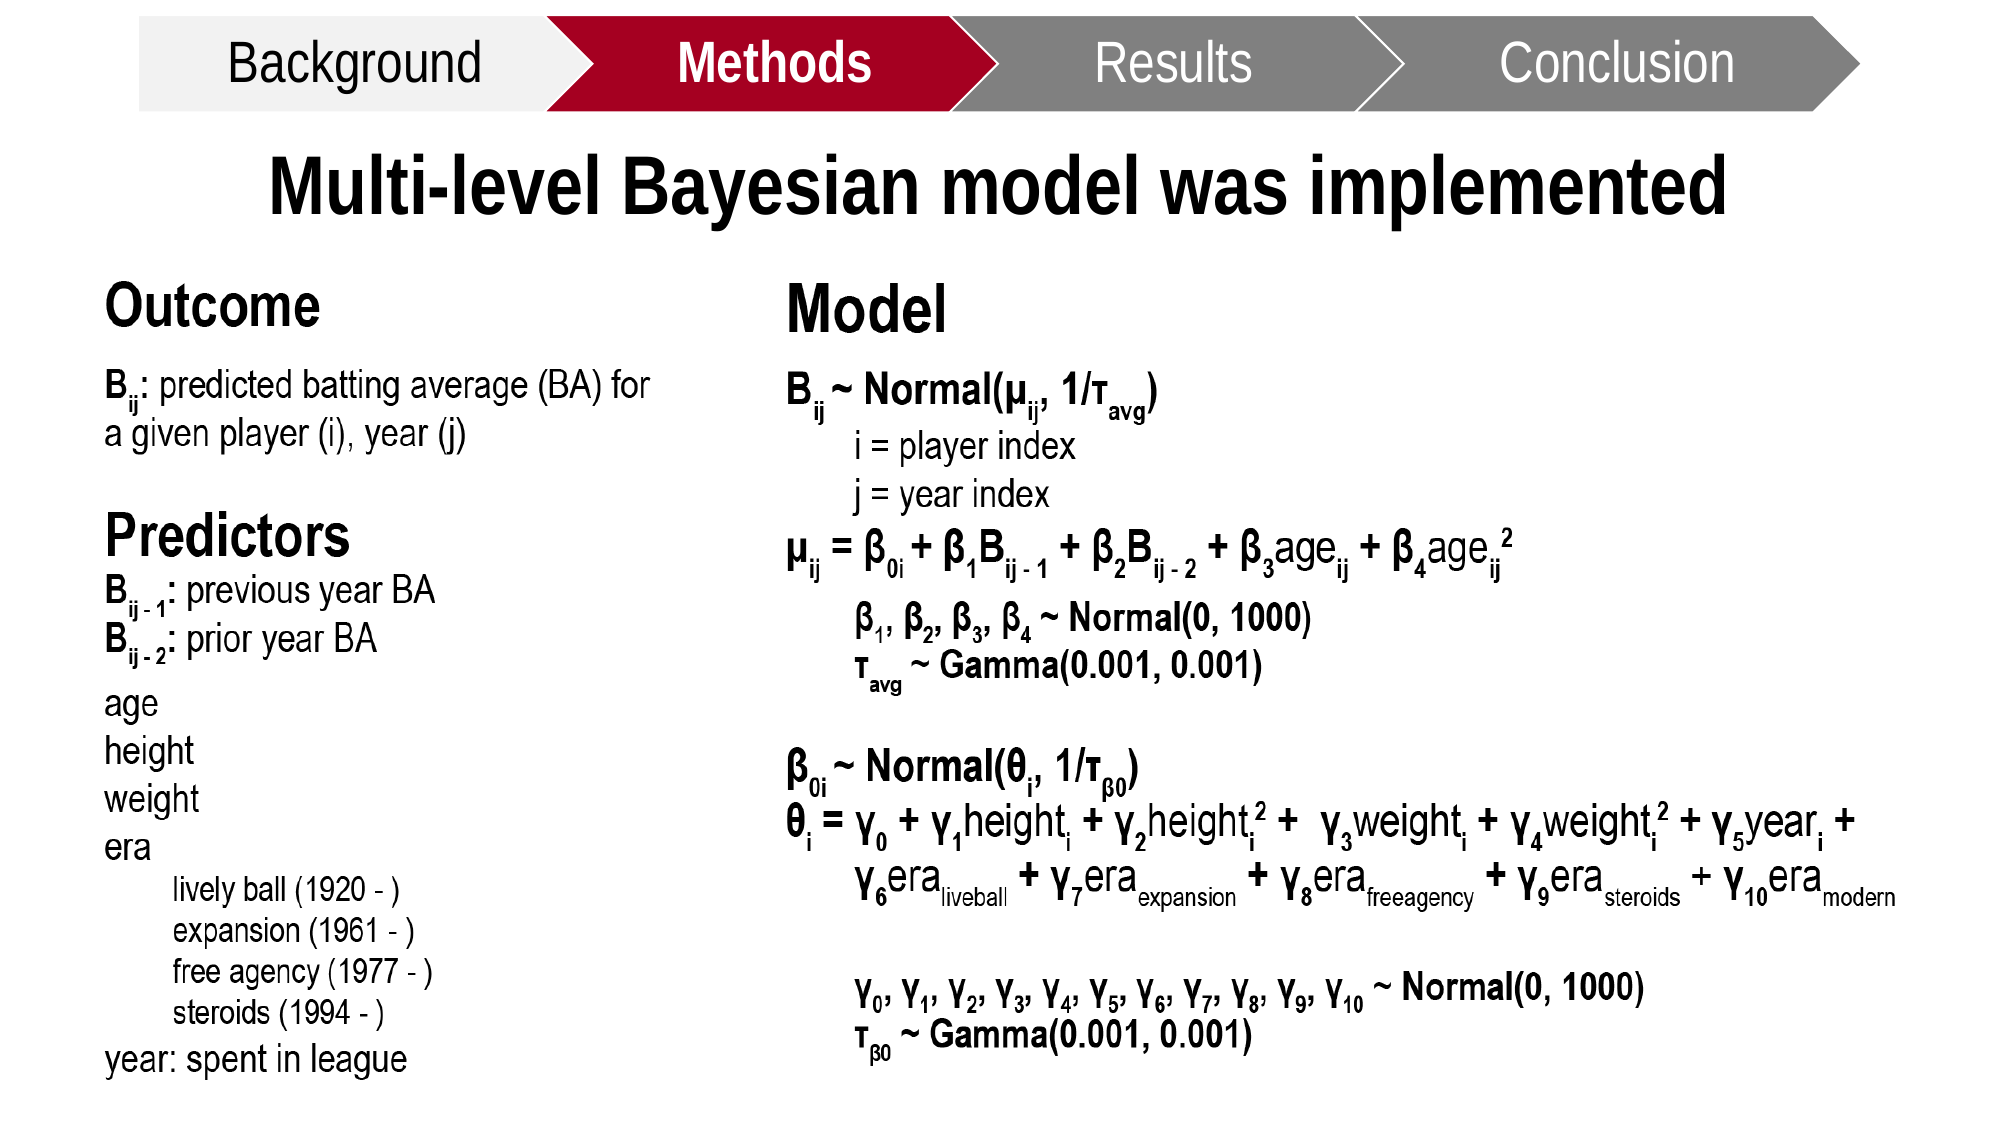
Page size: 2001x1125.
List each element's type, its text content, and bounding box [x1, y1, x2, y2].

picture [81, 247, 1919, 1110]
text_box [137, 14, 1863, 113]
title Multi-level Bayesian model was implemented [137, 113, 1863, 247]
